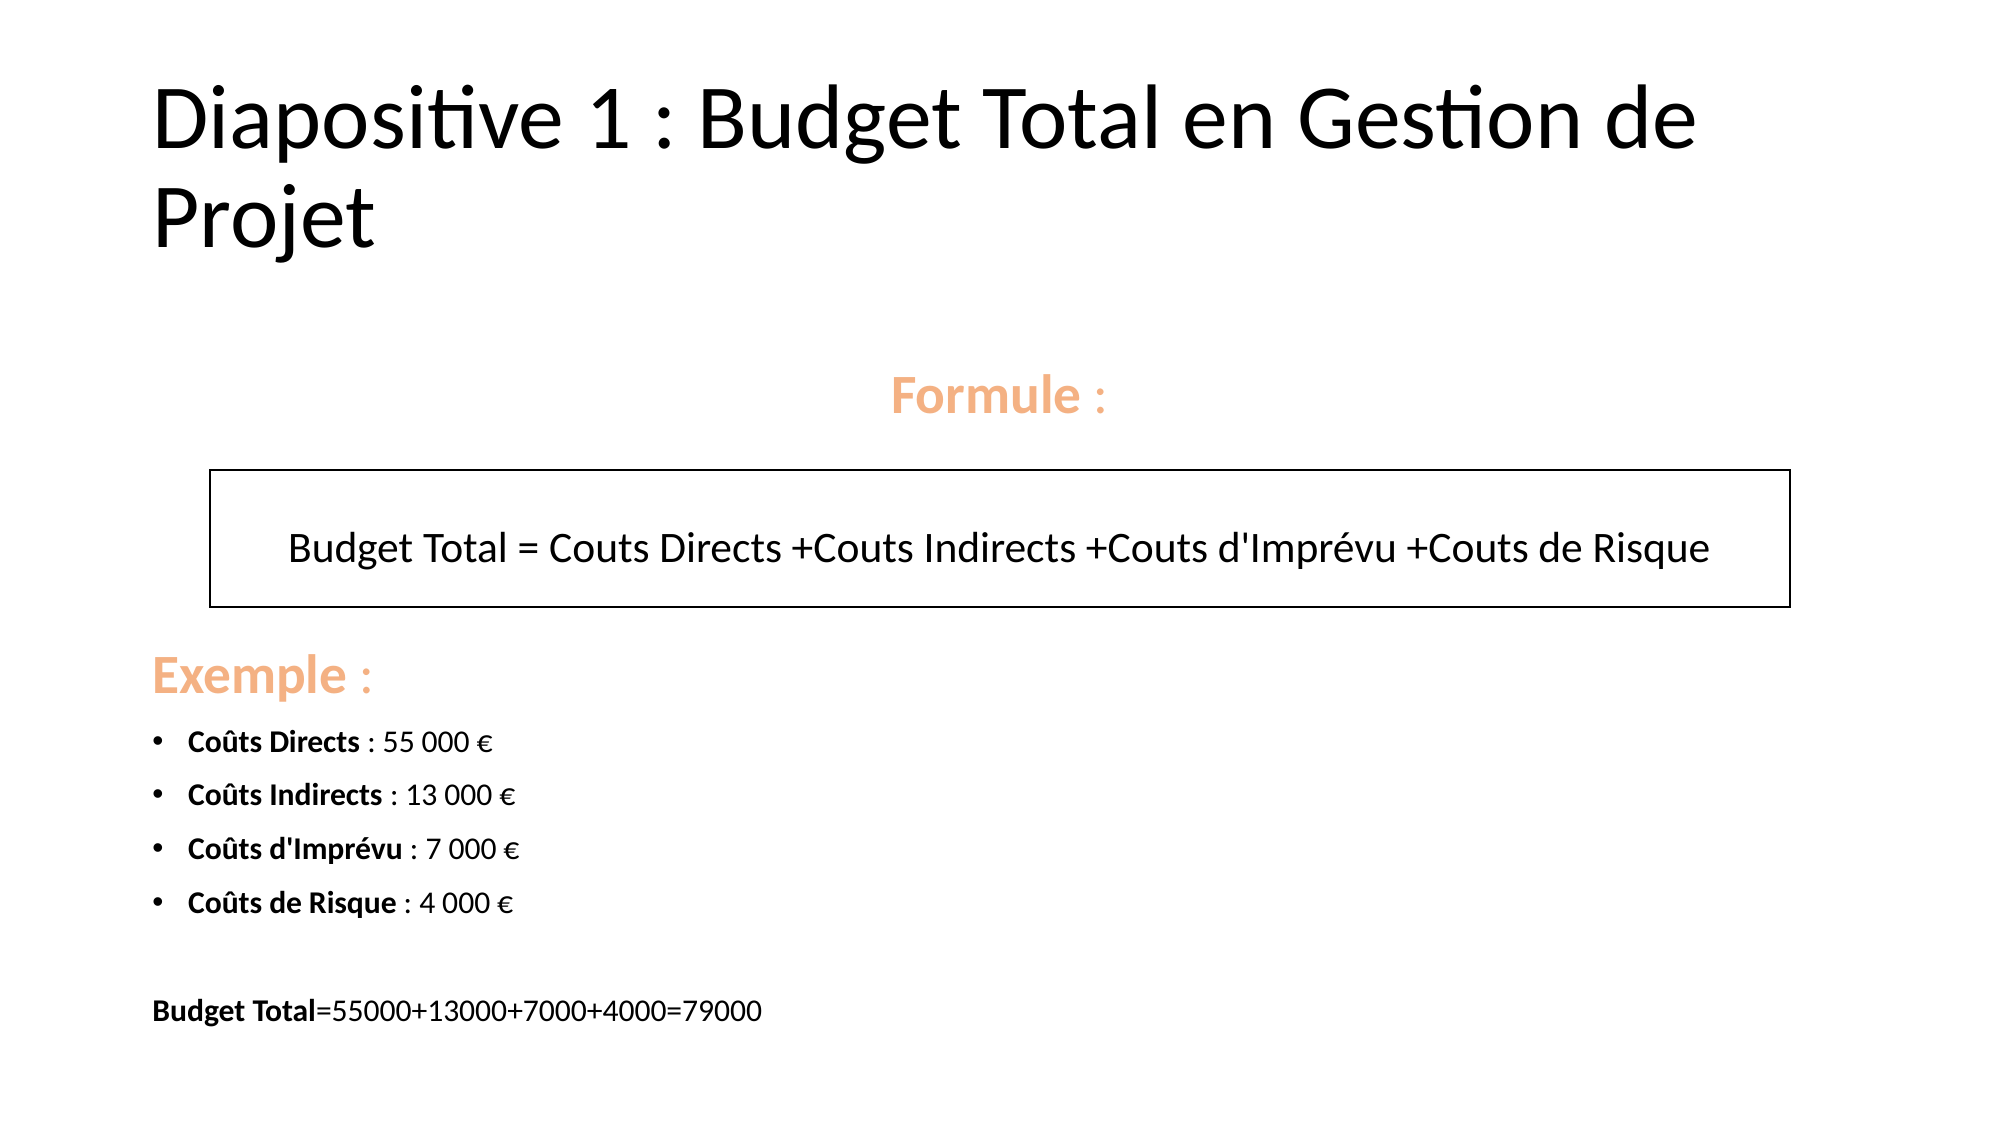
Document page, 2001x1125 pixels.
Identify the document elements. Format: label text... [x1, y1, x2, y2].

title Diapositive 1 : Budget Total en Gestion de Projet [137, 59, 1863, 278]
text_box [209, 469, 1791, 608]
list Formule : Budget Total = Couts Directs +Couts Indirects +Couts d'Imprévu +Couts de Risque Exemple : Coûts Directs : 55 000 € Coûts Indirects : 13 000 € Coûts d'Imprévu : 7 000 € Coûts de Risque : 4 000 € Budget Total=55000+13000+7000+4000=79000 [137, 358, 1863, 1038]
